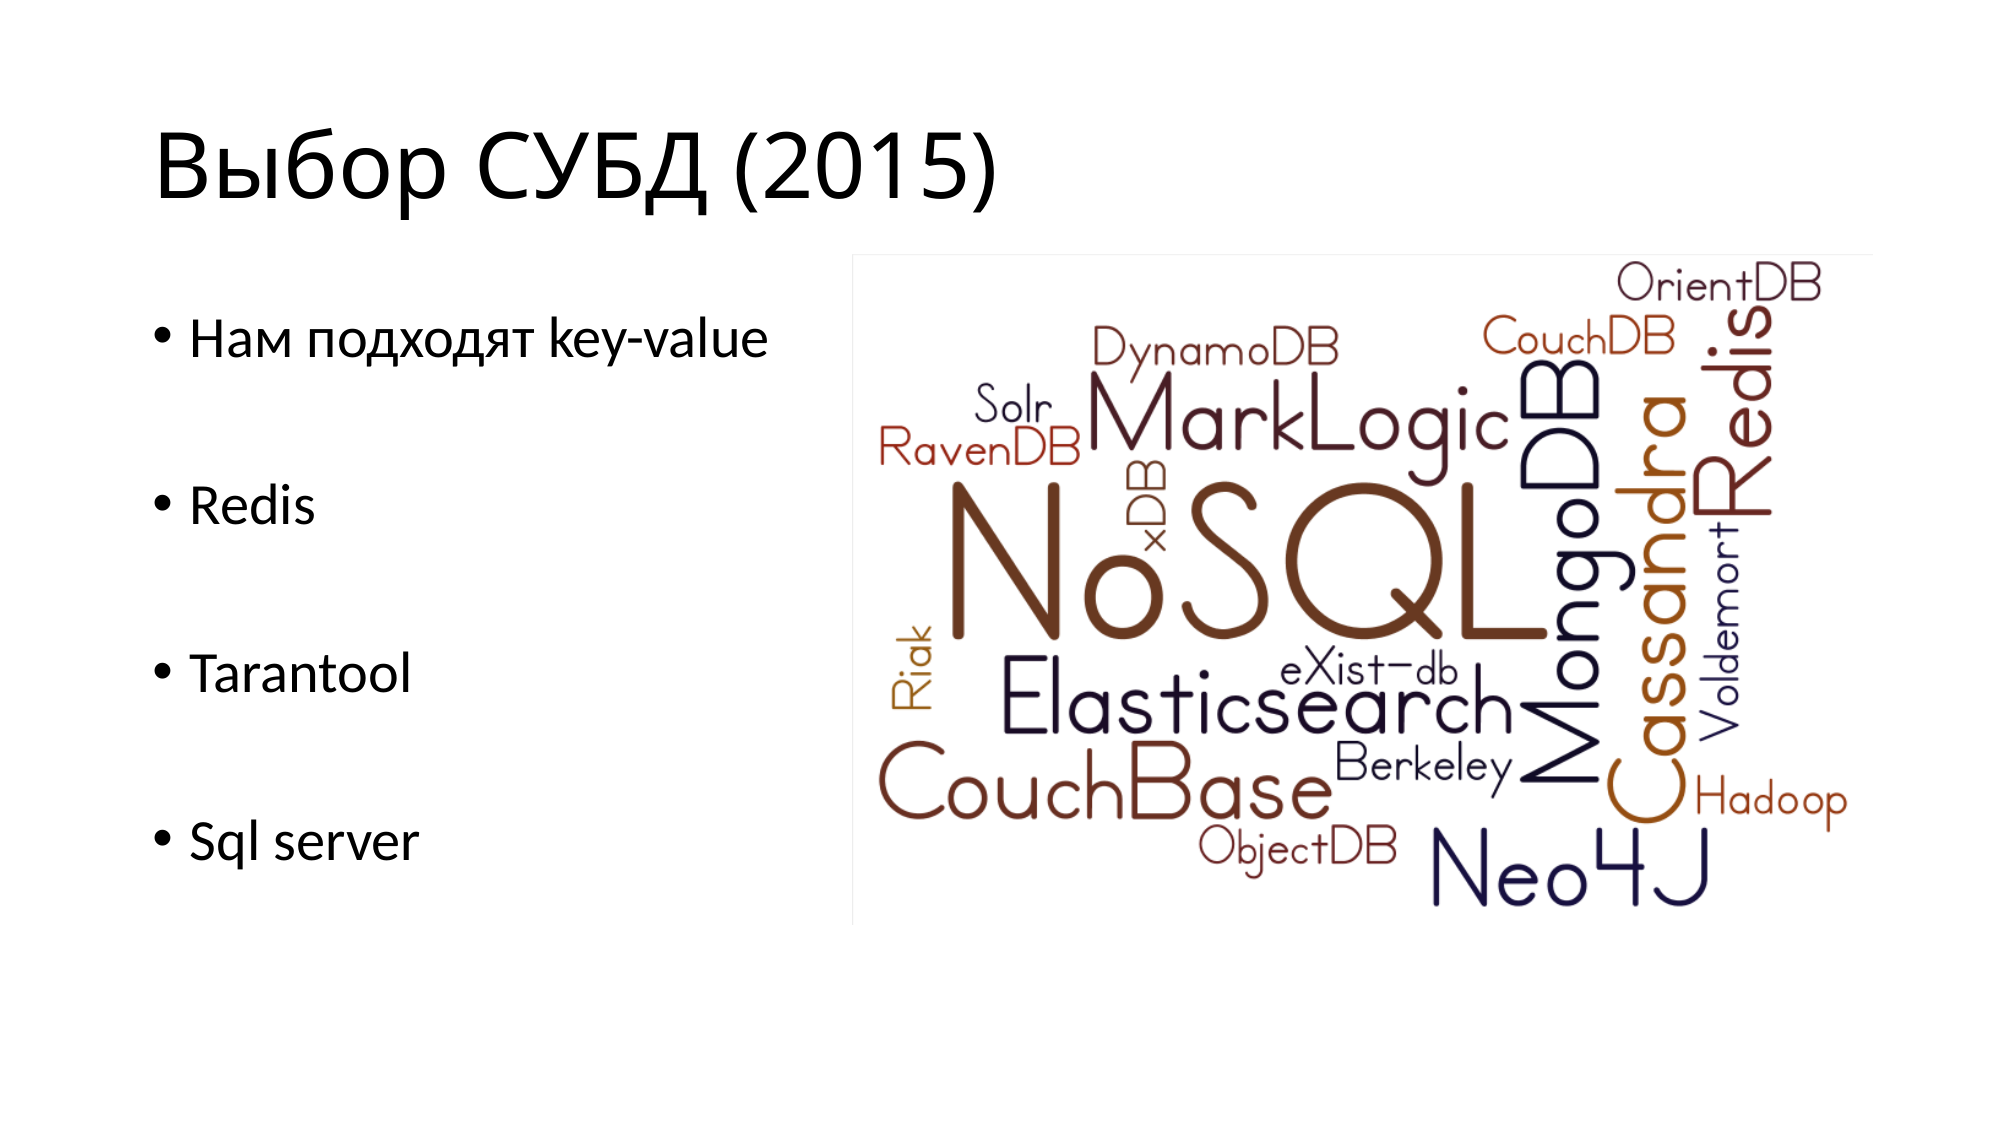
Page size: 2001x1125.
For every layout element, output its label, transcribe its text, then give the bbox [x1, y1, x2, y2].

title Выбор СУБД (2015) [137, 59, 1863, 278]
list Нам подходят key-value Redis Tarantool Sql server [137, 299, 1863, 1014]
picture [852, 254, 1873, 925]
